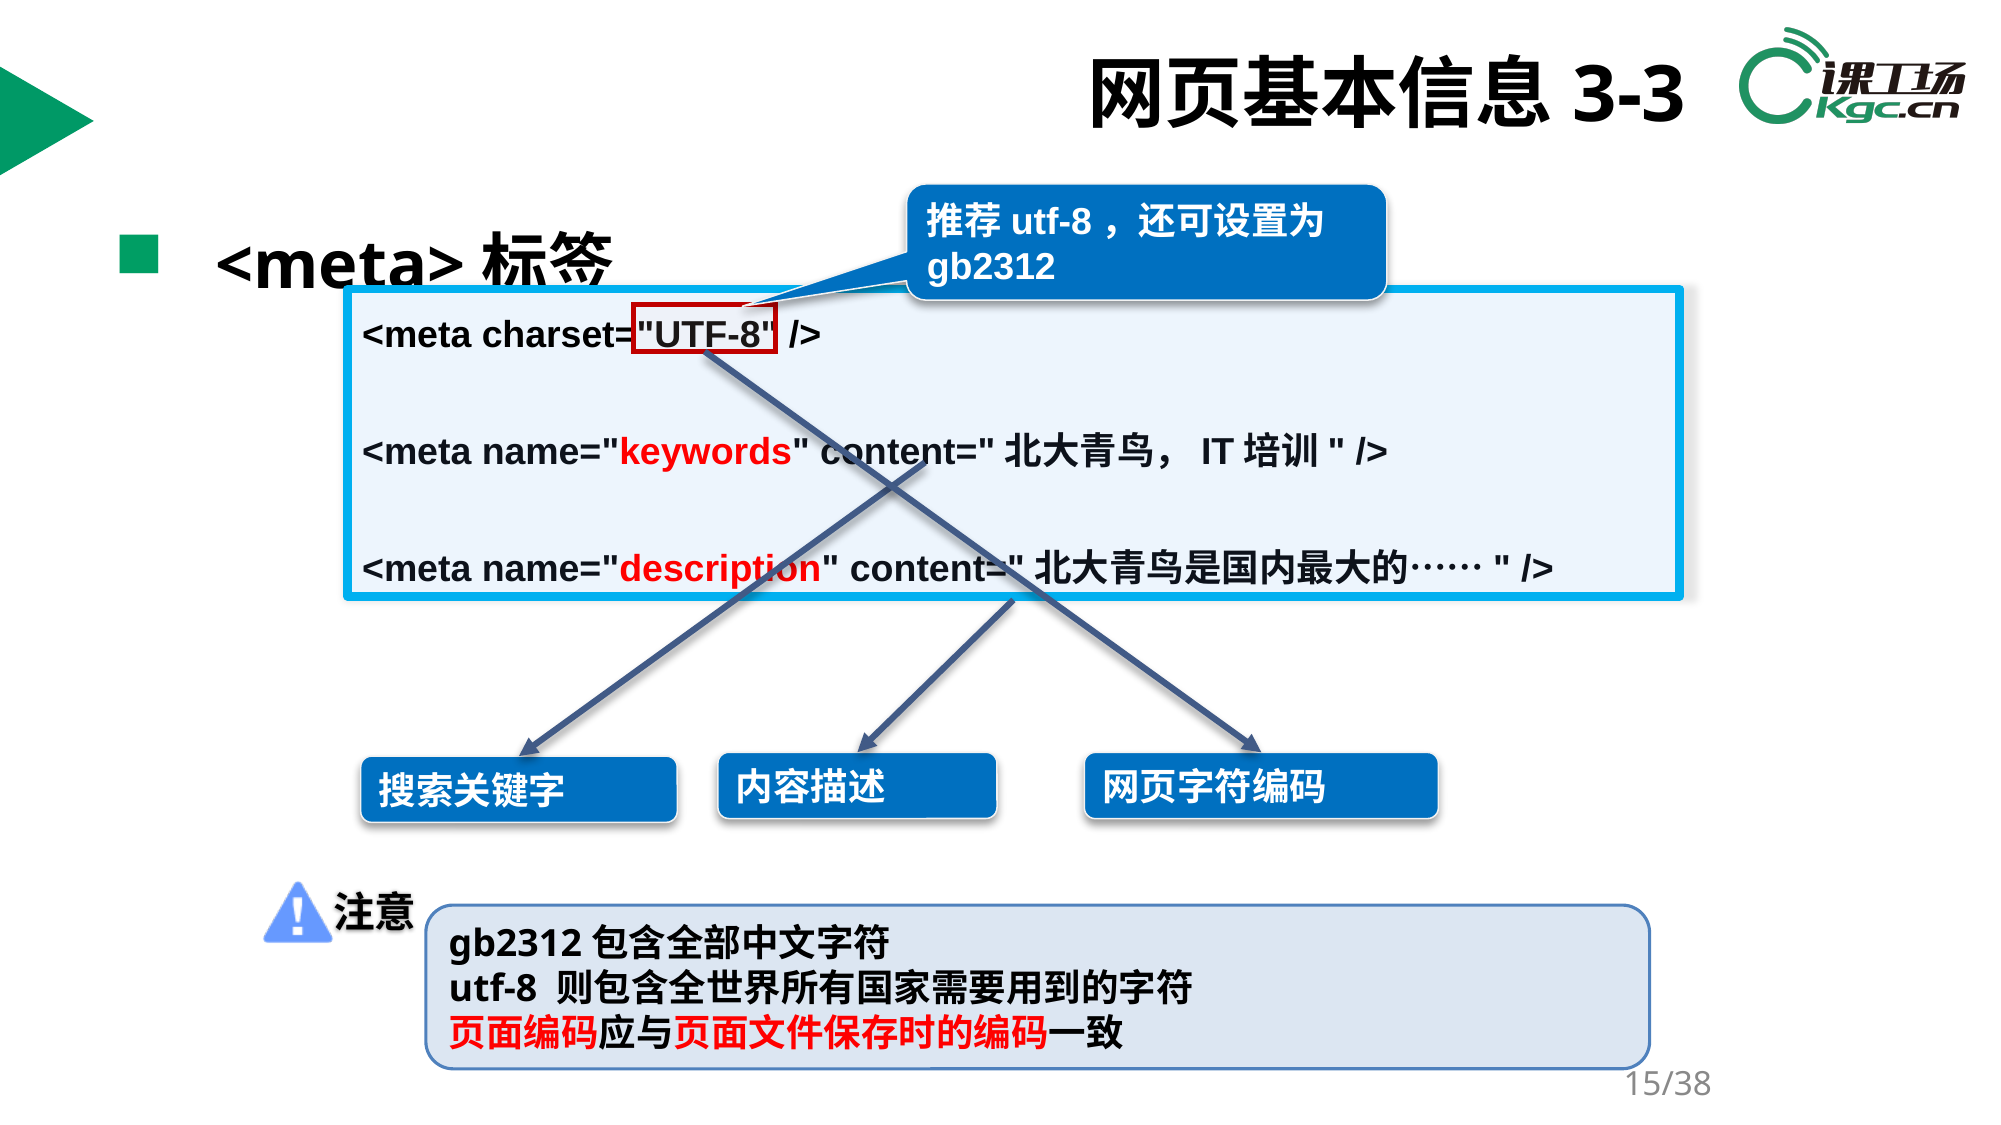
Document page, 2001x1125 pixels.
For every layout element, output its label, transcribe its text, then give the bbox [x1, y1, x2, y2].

text_box 网页字符编码 [1084, 761, 1439, 819]
text_box 推荐utf-8，还可设置为gb2312 [742, 183, 1387, 307]
text_box 搜索关键字 [360, 756, 678, 823]
picture [1739, 27, 1966, 124]
list <meta>标签 [99, 214, 1900, 1005]
text_box 内容描述 [717, 752, 998, 819]
title 网页基本信息3-3 [1072, 46, 1721, 133]
text_box <meta charset="UTF-8" /> <meta name="keywords" content="北大青鸟，IT培训" /> <meta name="description" content="北大青鸟是国内最大的……" /> [347, 289, 875, 597]
text_box gb2312包含全部中文字符 utf-8 则包含全世界所有国家需要用到的字符 页面编码应与页面文件保存时的编码一致 [425, 905, 1650, 1069]
text_box <meta charset="UTF-8" /> <meta name="keywords" content="北大青鸟，IT培训" /> <meta name="description" content="北大青鸟是国内最大的……" /> [713, 289, 1680, 597]
slide_number /38 [1376, 1054, 1727, 1115]
text_box [633, 304, 776, 352]
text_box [259, 877, 433, 946]
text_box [700, 530, 949, 688]
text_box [954, 351, 1512, 752]
